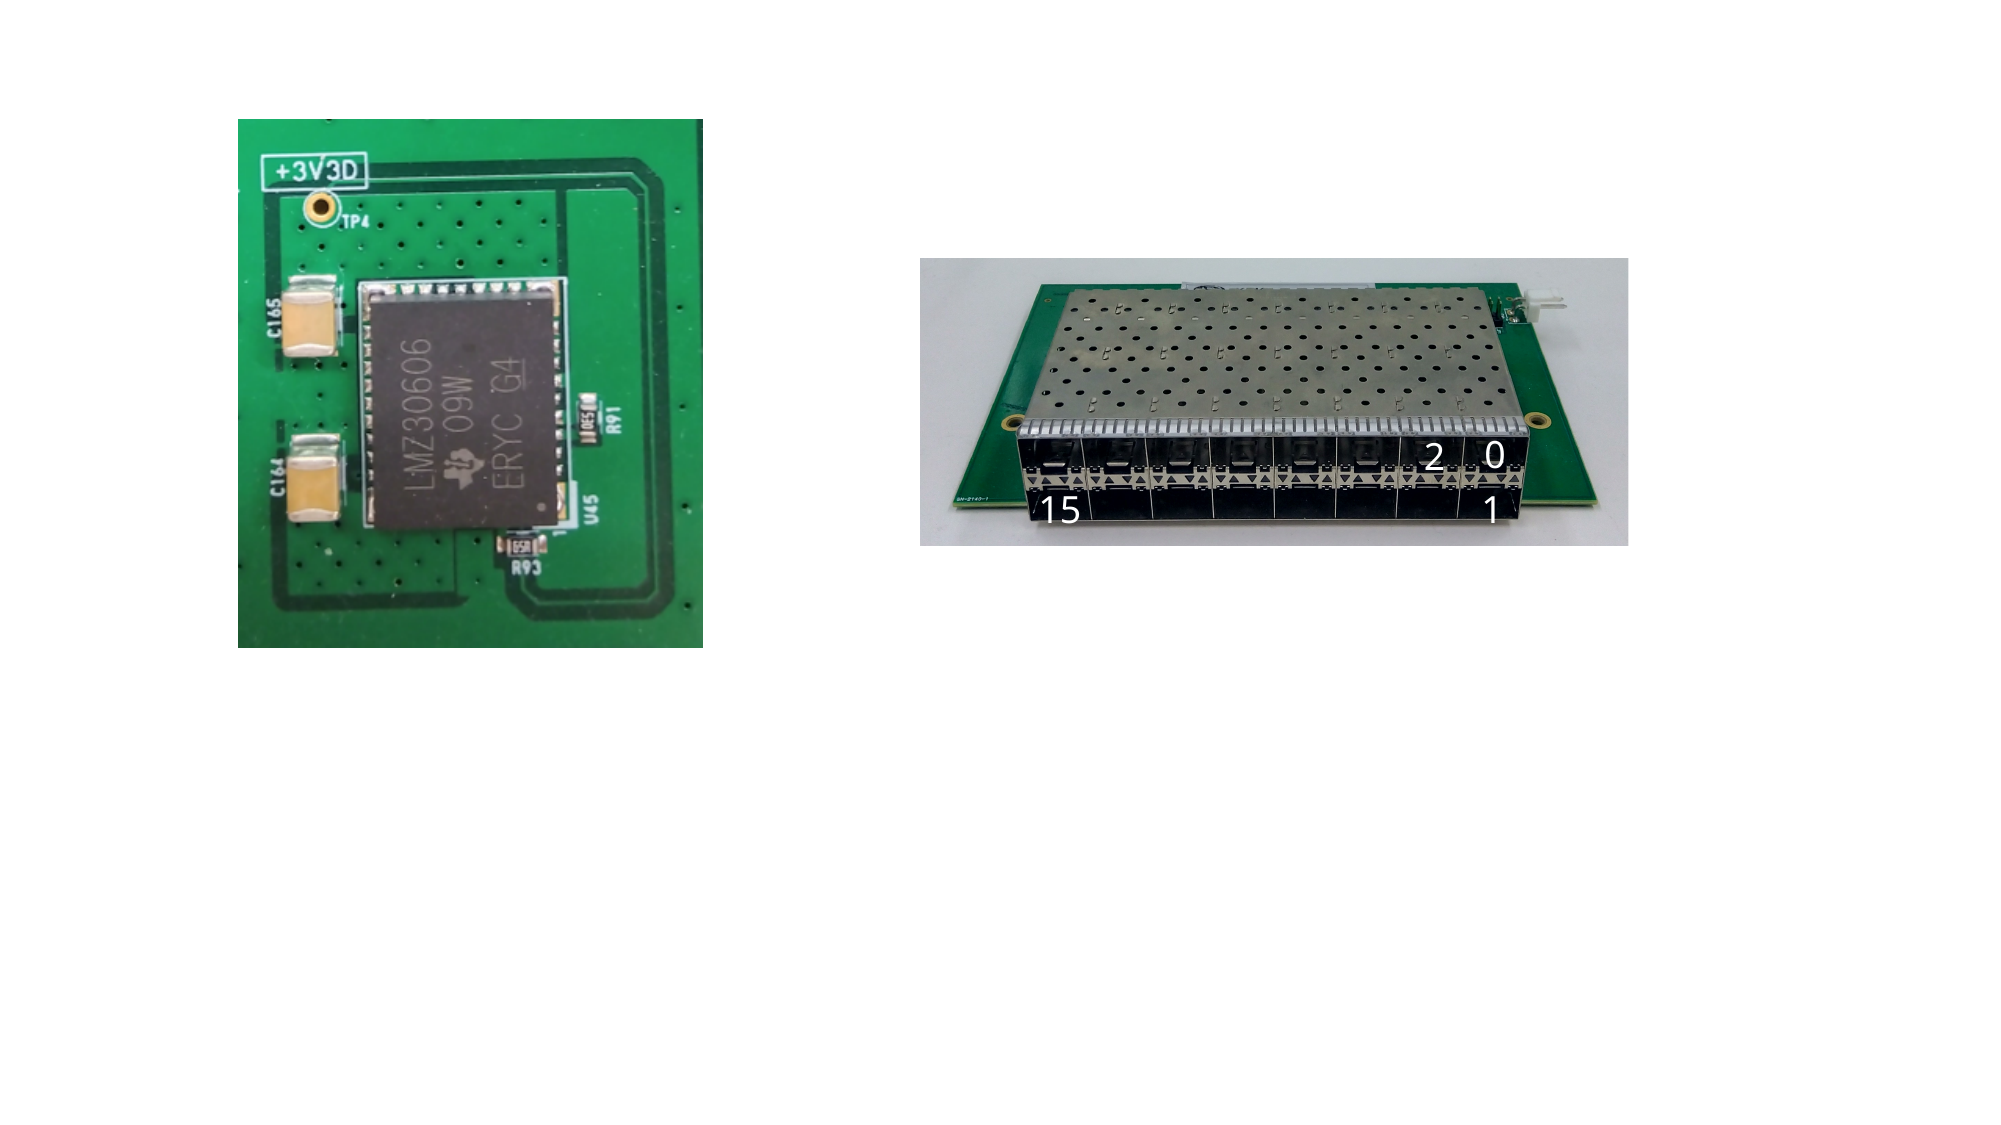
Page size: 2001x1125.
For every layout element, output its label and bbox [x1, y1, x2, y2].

picture [920, 258, 1629, 546]
picture [238, 119, 703, 648]
